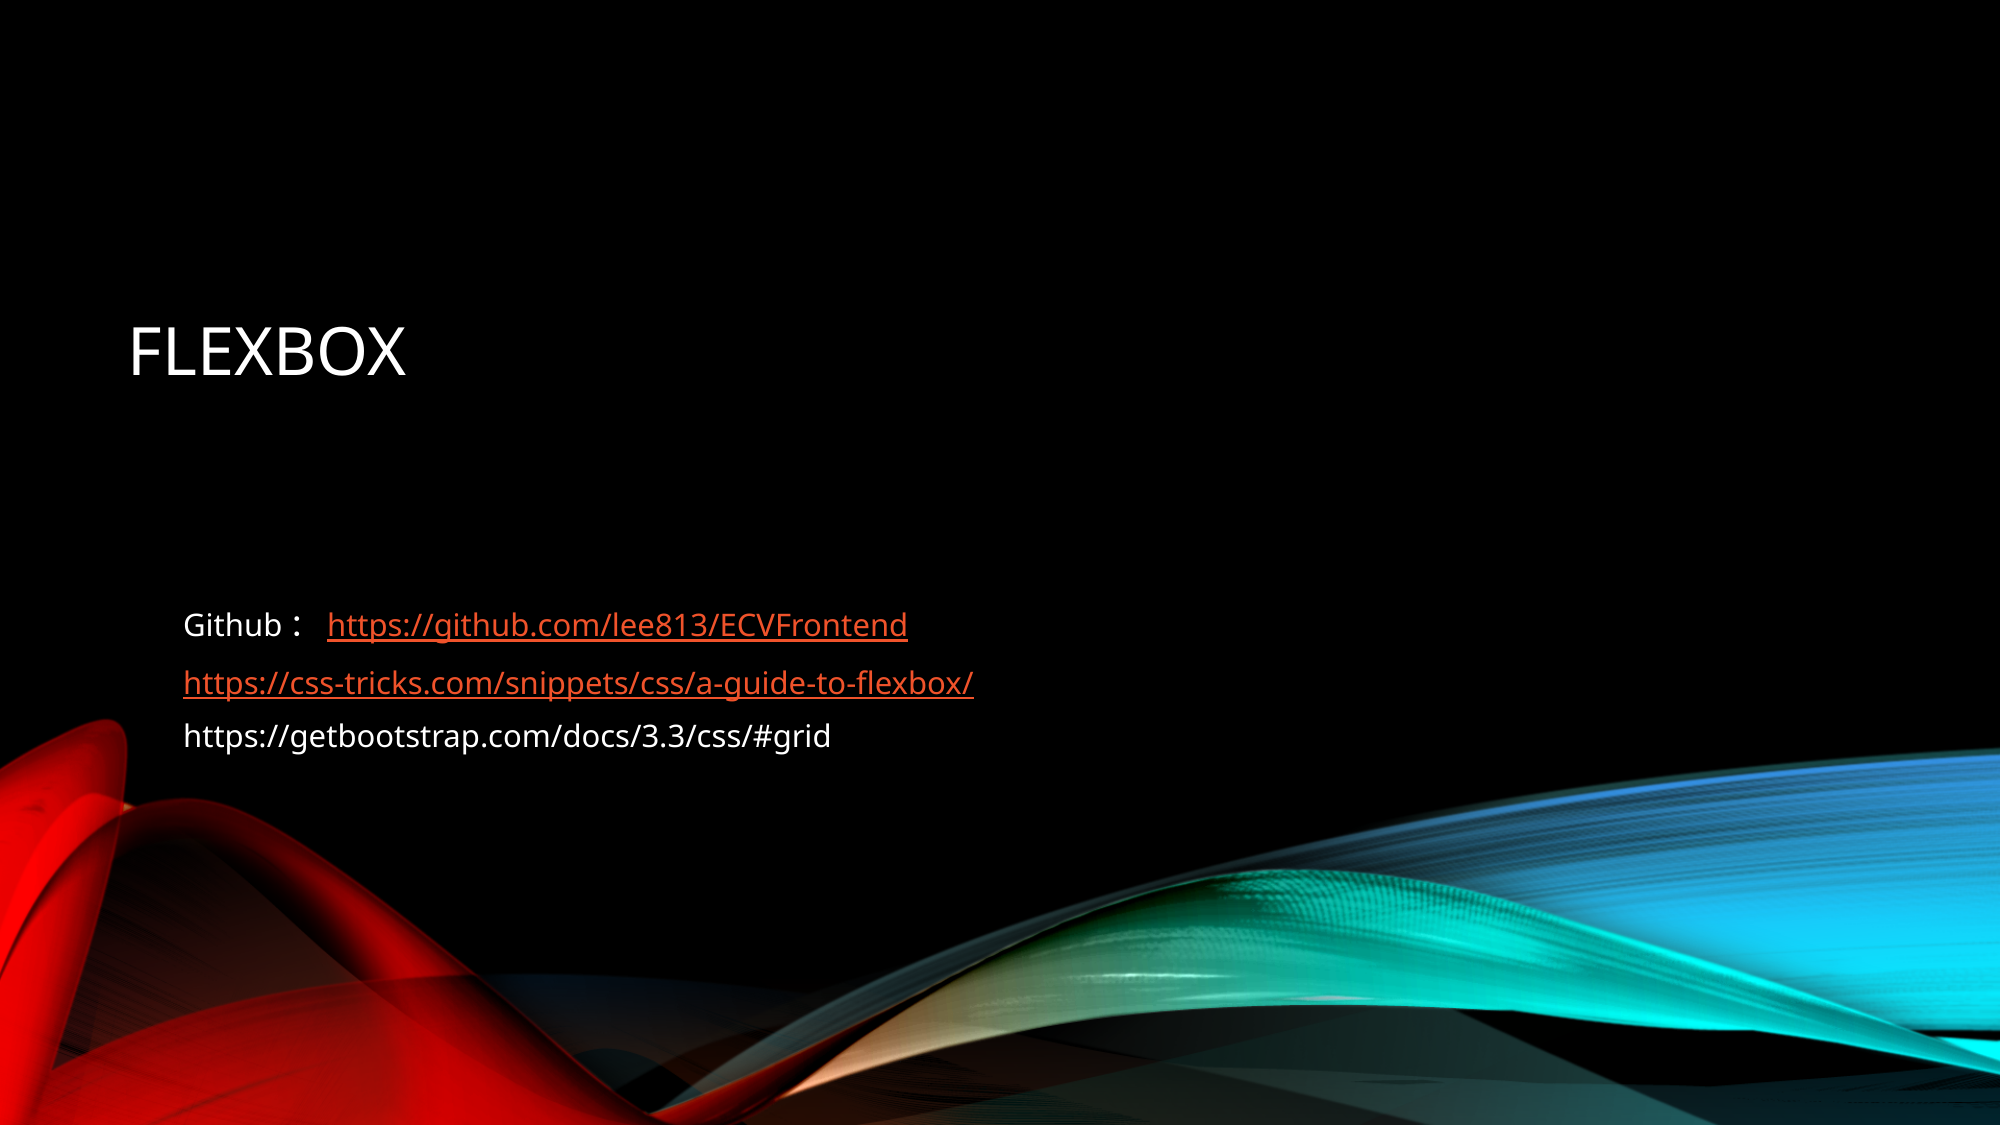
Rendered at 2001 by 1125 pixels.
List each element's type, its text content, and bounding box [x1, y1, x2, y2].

picture [0, 717, 2000, 1125]
list Github：https://github.com/lee813/ECVFrontend https://css-tricks.com/snippets/css/a-guide-to-flexbox/ https://getbootstrap.com/docs/3.3/css/#grid [168, 598, 1830, 763]
title FLEXBOX [112, 123, 1888, 584]
